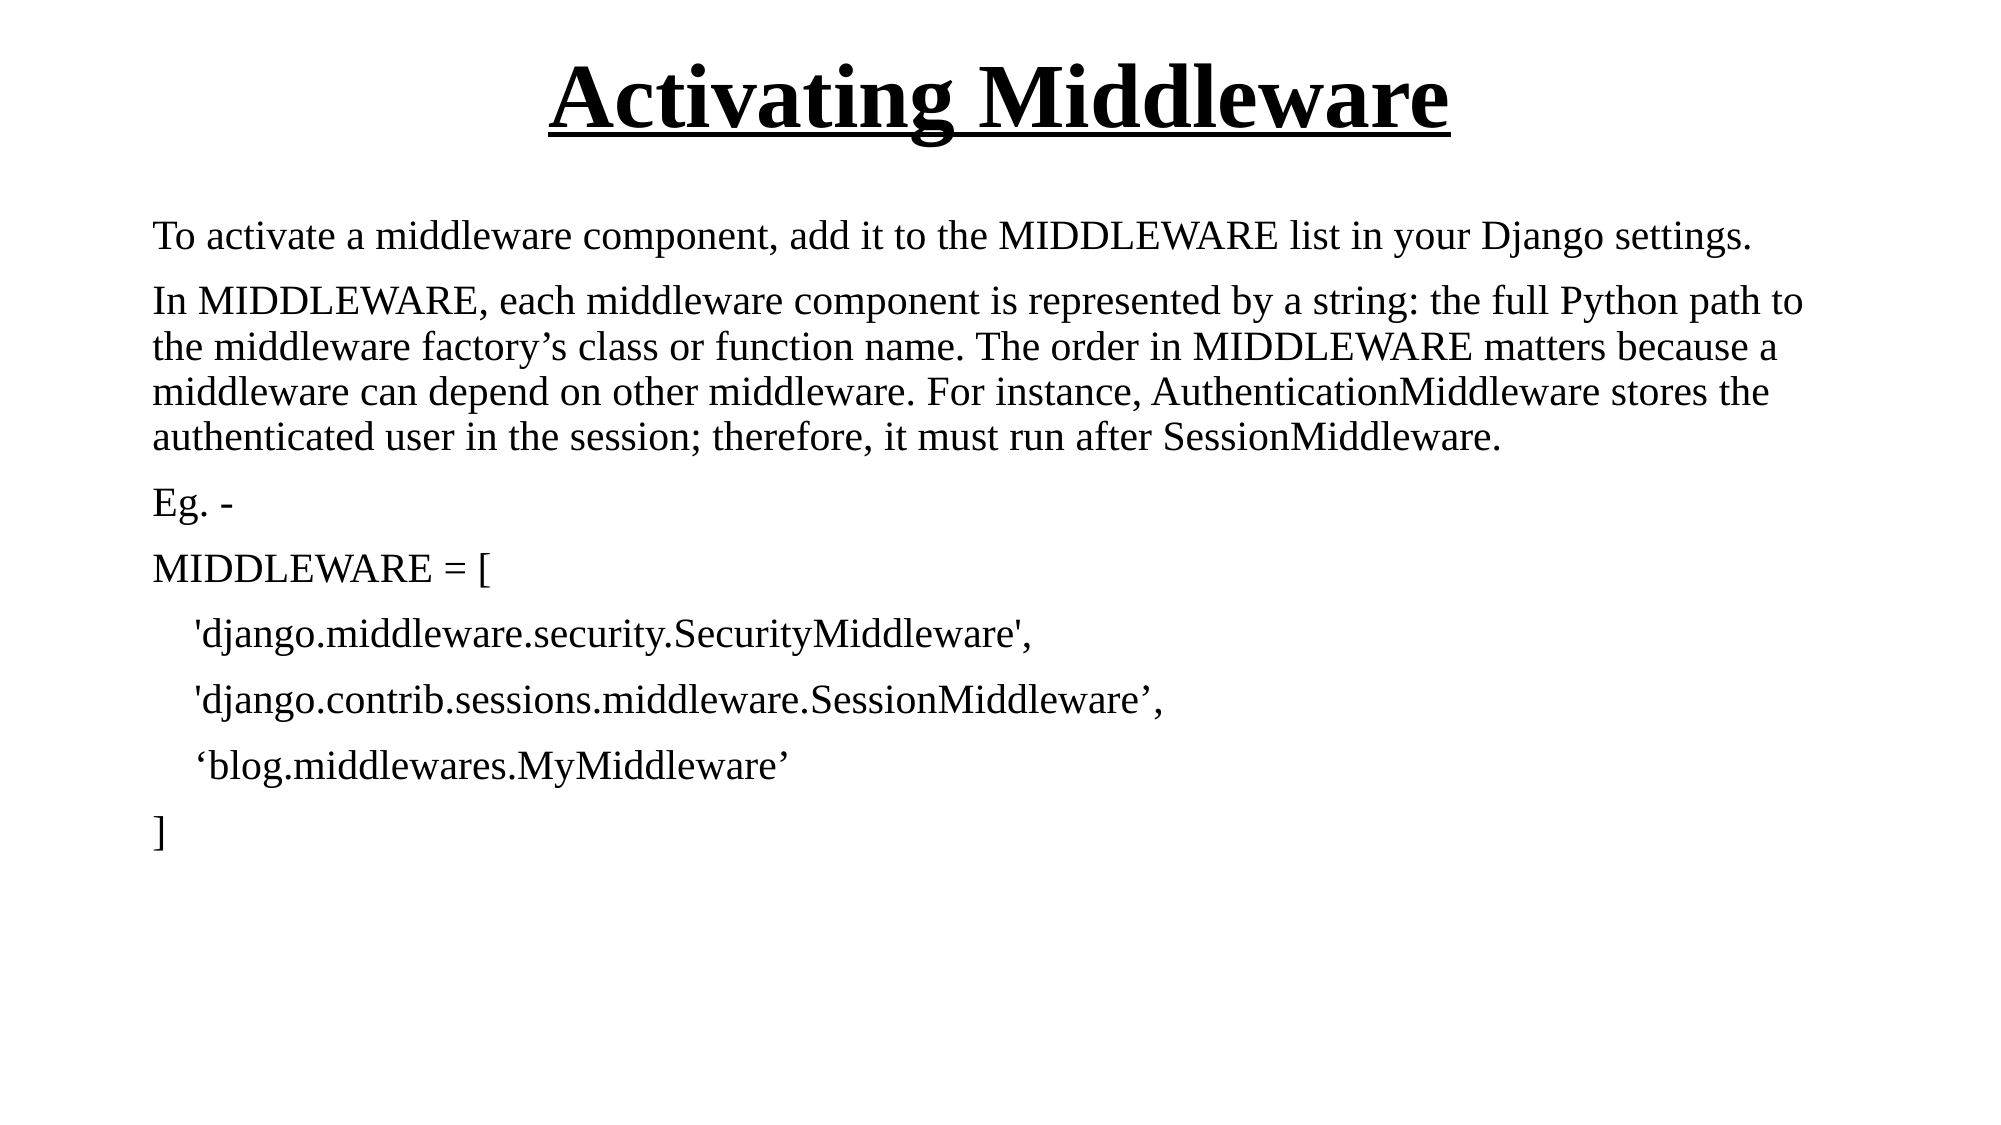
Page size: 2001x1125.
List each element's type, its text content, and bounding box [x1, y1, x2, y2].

list To activate a middleware component, add it to the MIDDLEWARE list in your Django settings. In MIDDLEWARE, each middleware component is represented by a string: the full Python path to the middleware factory’s class or function name. The order in MIDDLEWARE matters because a middleware can depend on other middleware. For instance, AuthenticationMiddleware stores the authenticated user in the session; therefore, it must run after SessionMiddleware. Eg. - MIDDLEWARE = [ 'django.middleware.security.SecurityMiddleware', 'django.contrib.sessions.middleware.SessionMiddleware’, ‘blog.middlewares.MyMiddleware’ ] [137, 205, 1863, 1052]
title Activating Middleware [137, 14, 1863, 181]
